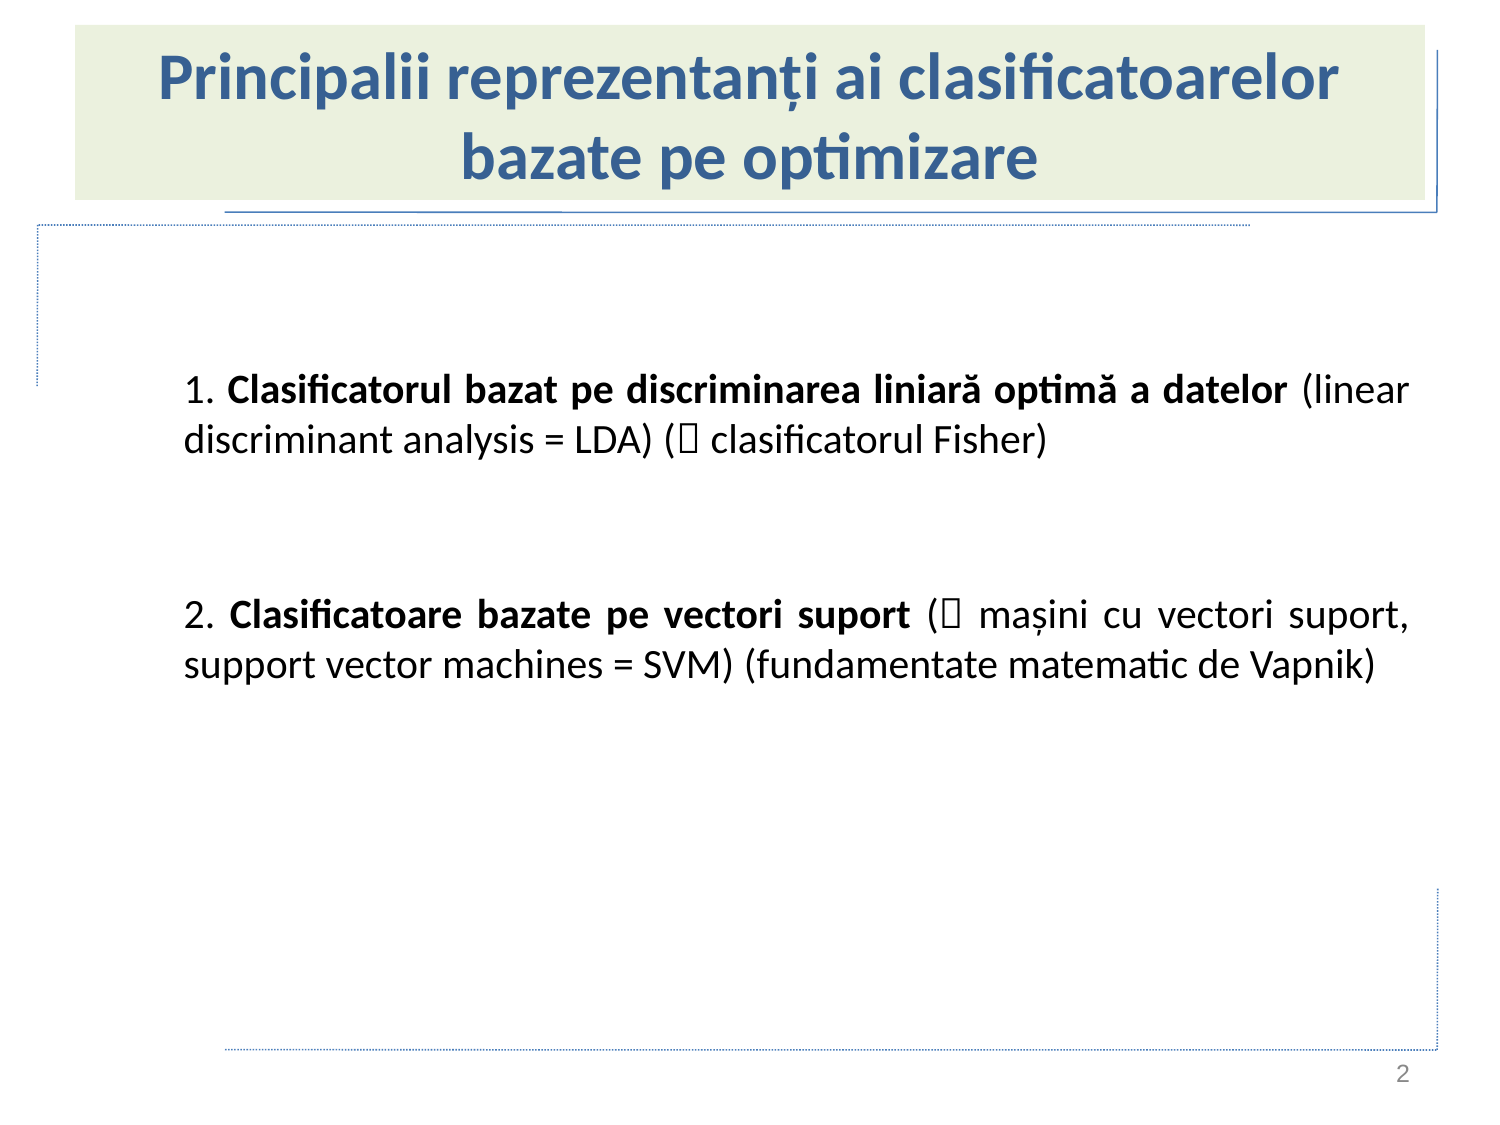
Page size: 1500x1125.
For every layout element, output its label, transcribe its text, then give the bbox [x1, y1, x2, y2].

slide_number 2 [1074, 1042, 1425, 1103]
list 1. Clasificatorul bazat pe discriminarea liniară optimă a datelor (linear discriminant analysis = LDA) ( clasificatorul Fisher) 2. Clasificatoare bazate pe vectori suport ( mașini cu vectori suport, support vector machines = SVM) (fundamentate matematic de Vapnik) [50, 237, 1425, 1038]
title Principalii reprezentanți ai clasificatoarelor bazate pe optimizare [75, 24, 1425, 200]
